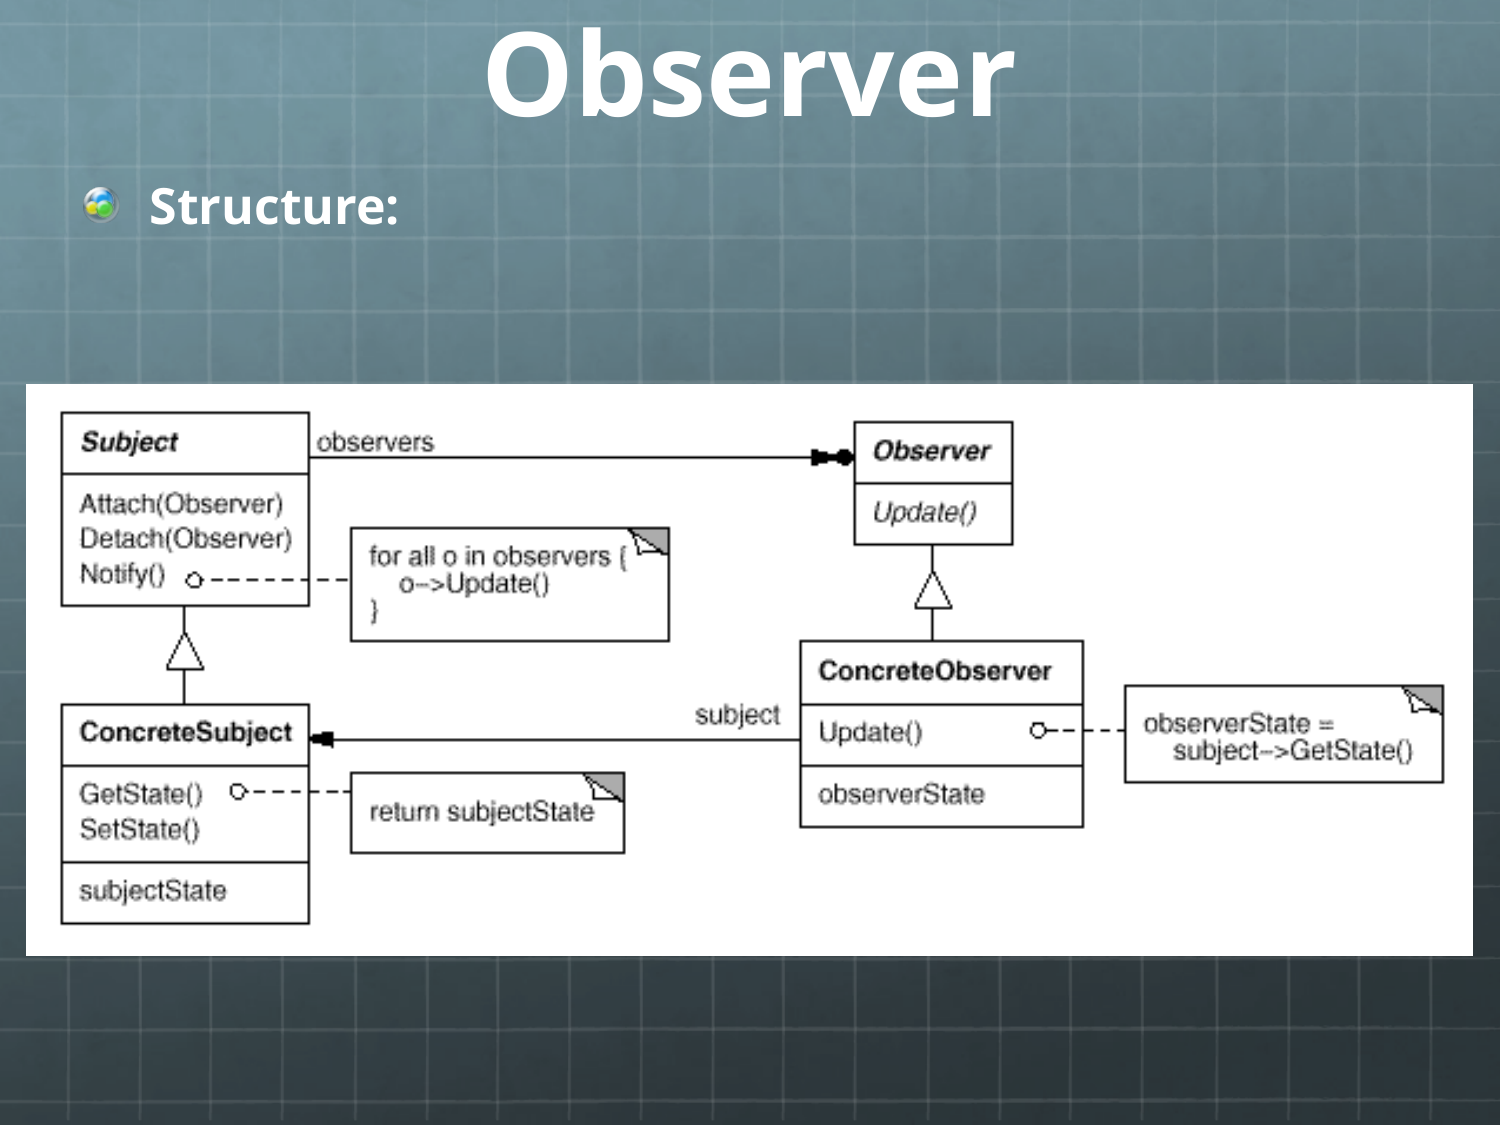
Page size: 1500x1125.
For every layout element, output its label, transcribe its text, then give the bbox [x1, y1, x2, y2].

title Observer [127, 17, 1372, 123]
list Structure: [68, 167, 1435, 303]
picture [0, 0, 1500, 1125]
